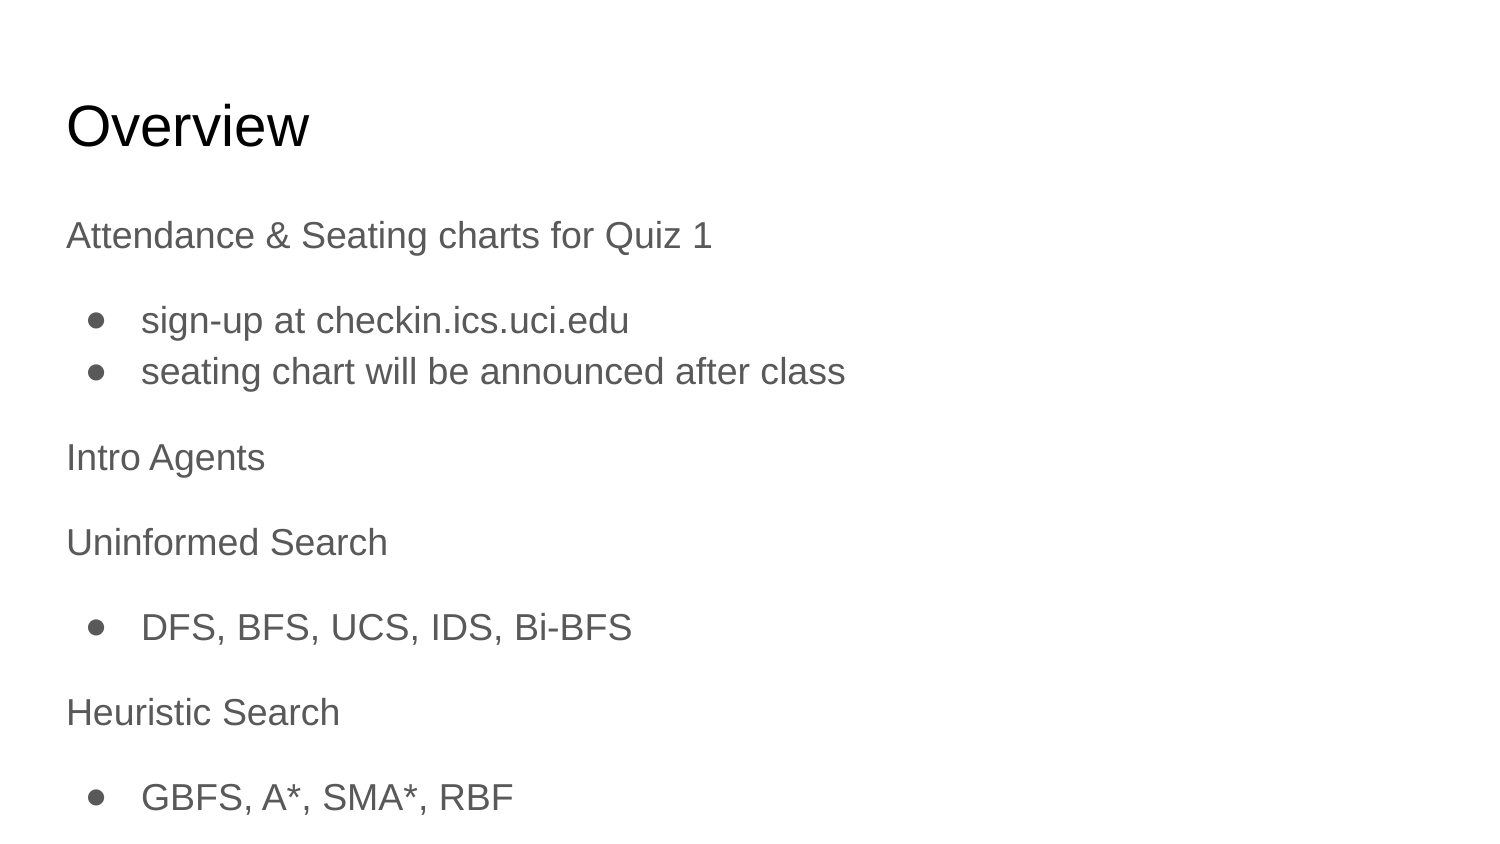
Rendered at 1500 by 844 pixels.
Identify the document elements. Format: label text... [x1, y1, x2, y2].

list Attendance & Seating charts for Quiz 1 sign-up at checkin.ics.uci.edu seating chart will be announced after class Intro Agents Uninformed Search DFS, BFS, UCS, IDS, Bi-BFS Heuristic Search GBFS, A*, SMA*, RBF [51, 189, 1449, 750]
title Overview [51, 72, 1449, 167]
